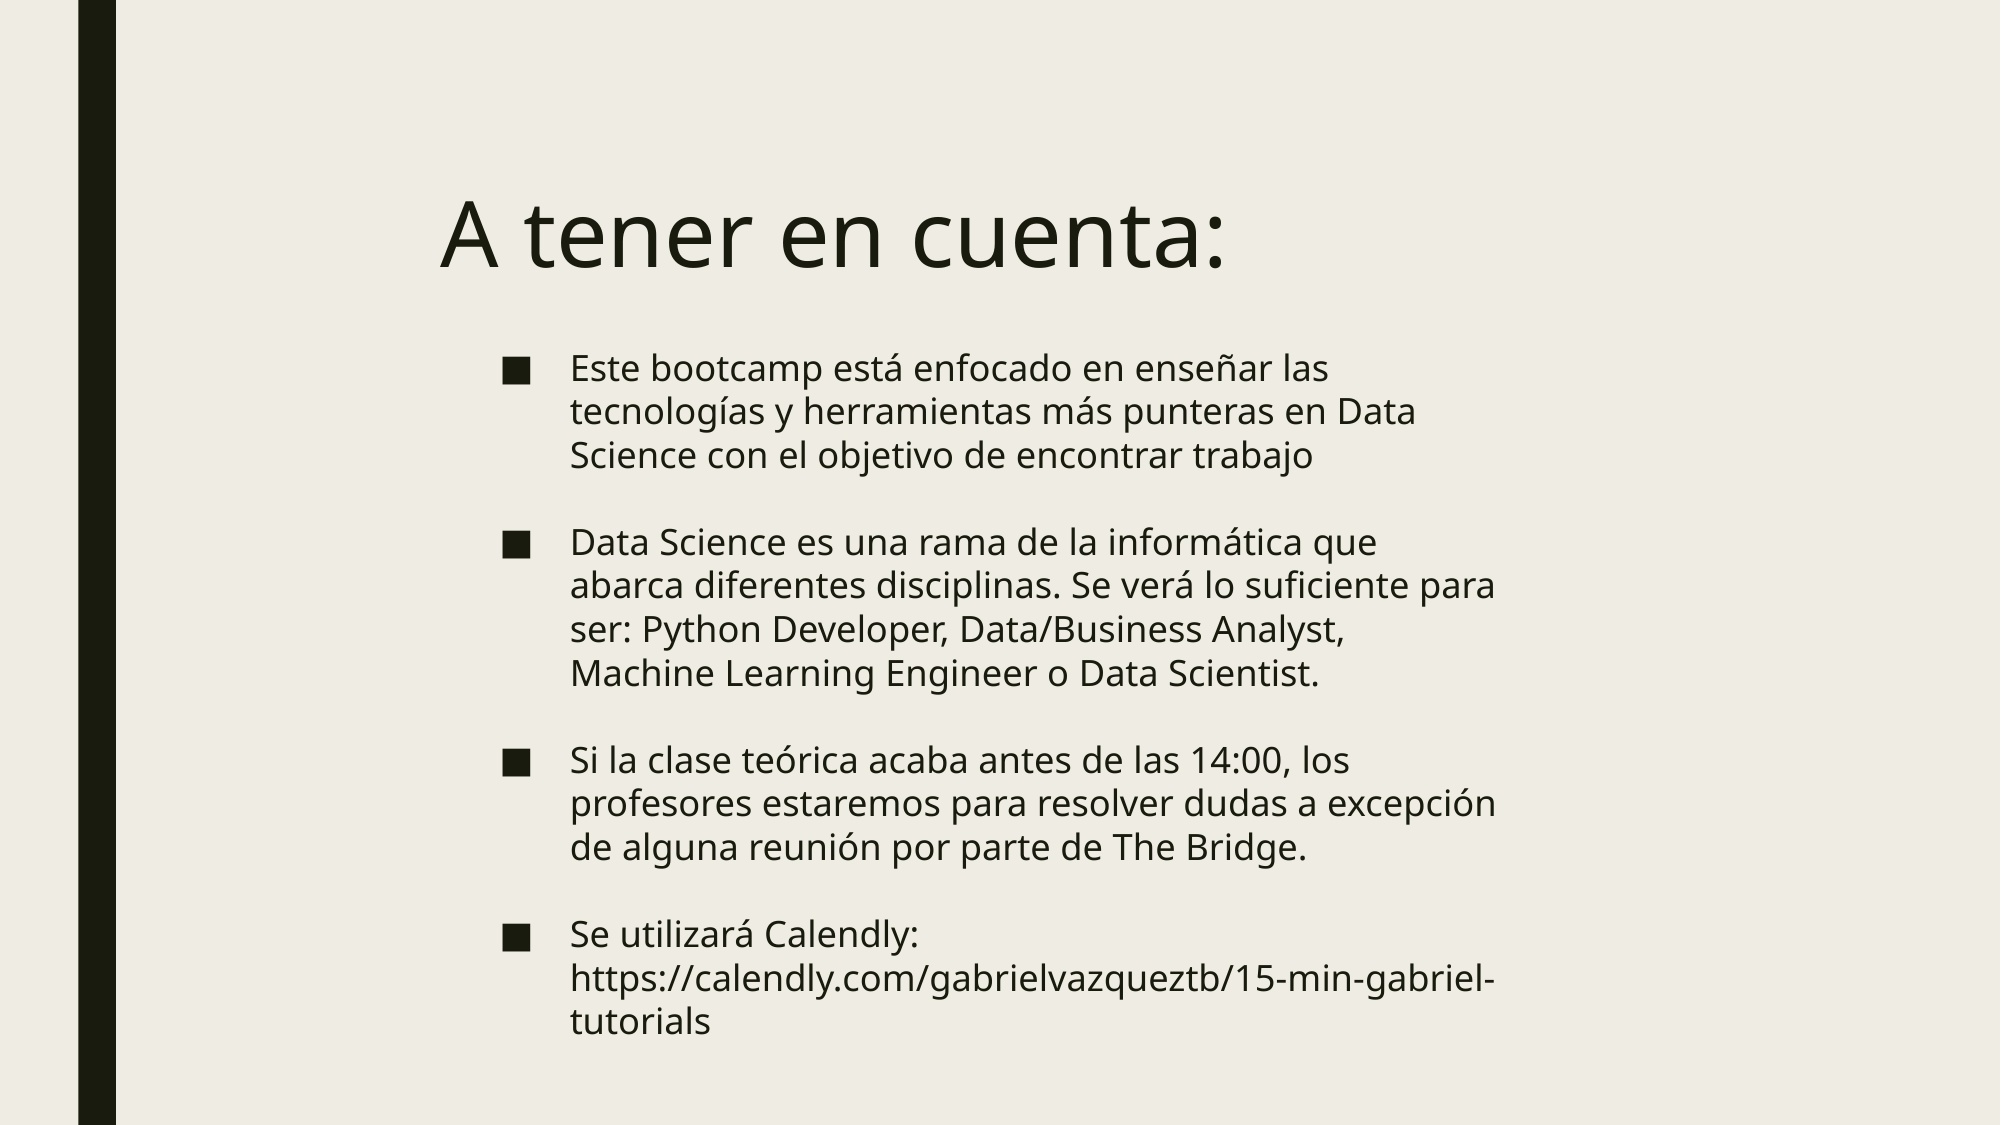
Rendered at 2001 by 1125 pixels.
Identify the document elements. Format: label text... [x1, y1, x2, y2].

title A tener en cuenta: [425, 181, 1757, 426]
list Este bootcamp está enfocado en enseñar las tecnologías y herramientas más punteras en Data Science con el objetivo de encontrar trabajo Data Science es una rama de la informática que abarca diferentes disciplinas. Se verá lo suficiente para ser: Python Developer, Data/Business Analyst, Machine Learning Engineer o Data Scientist. Si la clase teórica acaba antes de las 14:00, los profesores estaremos para resolver dudas a excepción de alguna reunión por parte de The Bridge. Se utilizará Calendly: https://calendly.com/gabrielvazqueztb/15-min-gabriel-tutorials [484, 293, 1516, 1106]
